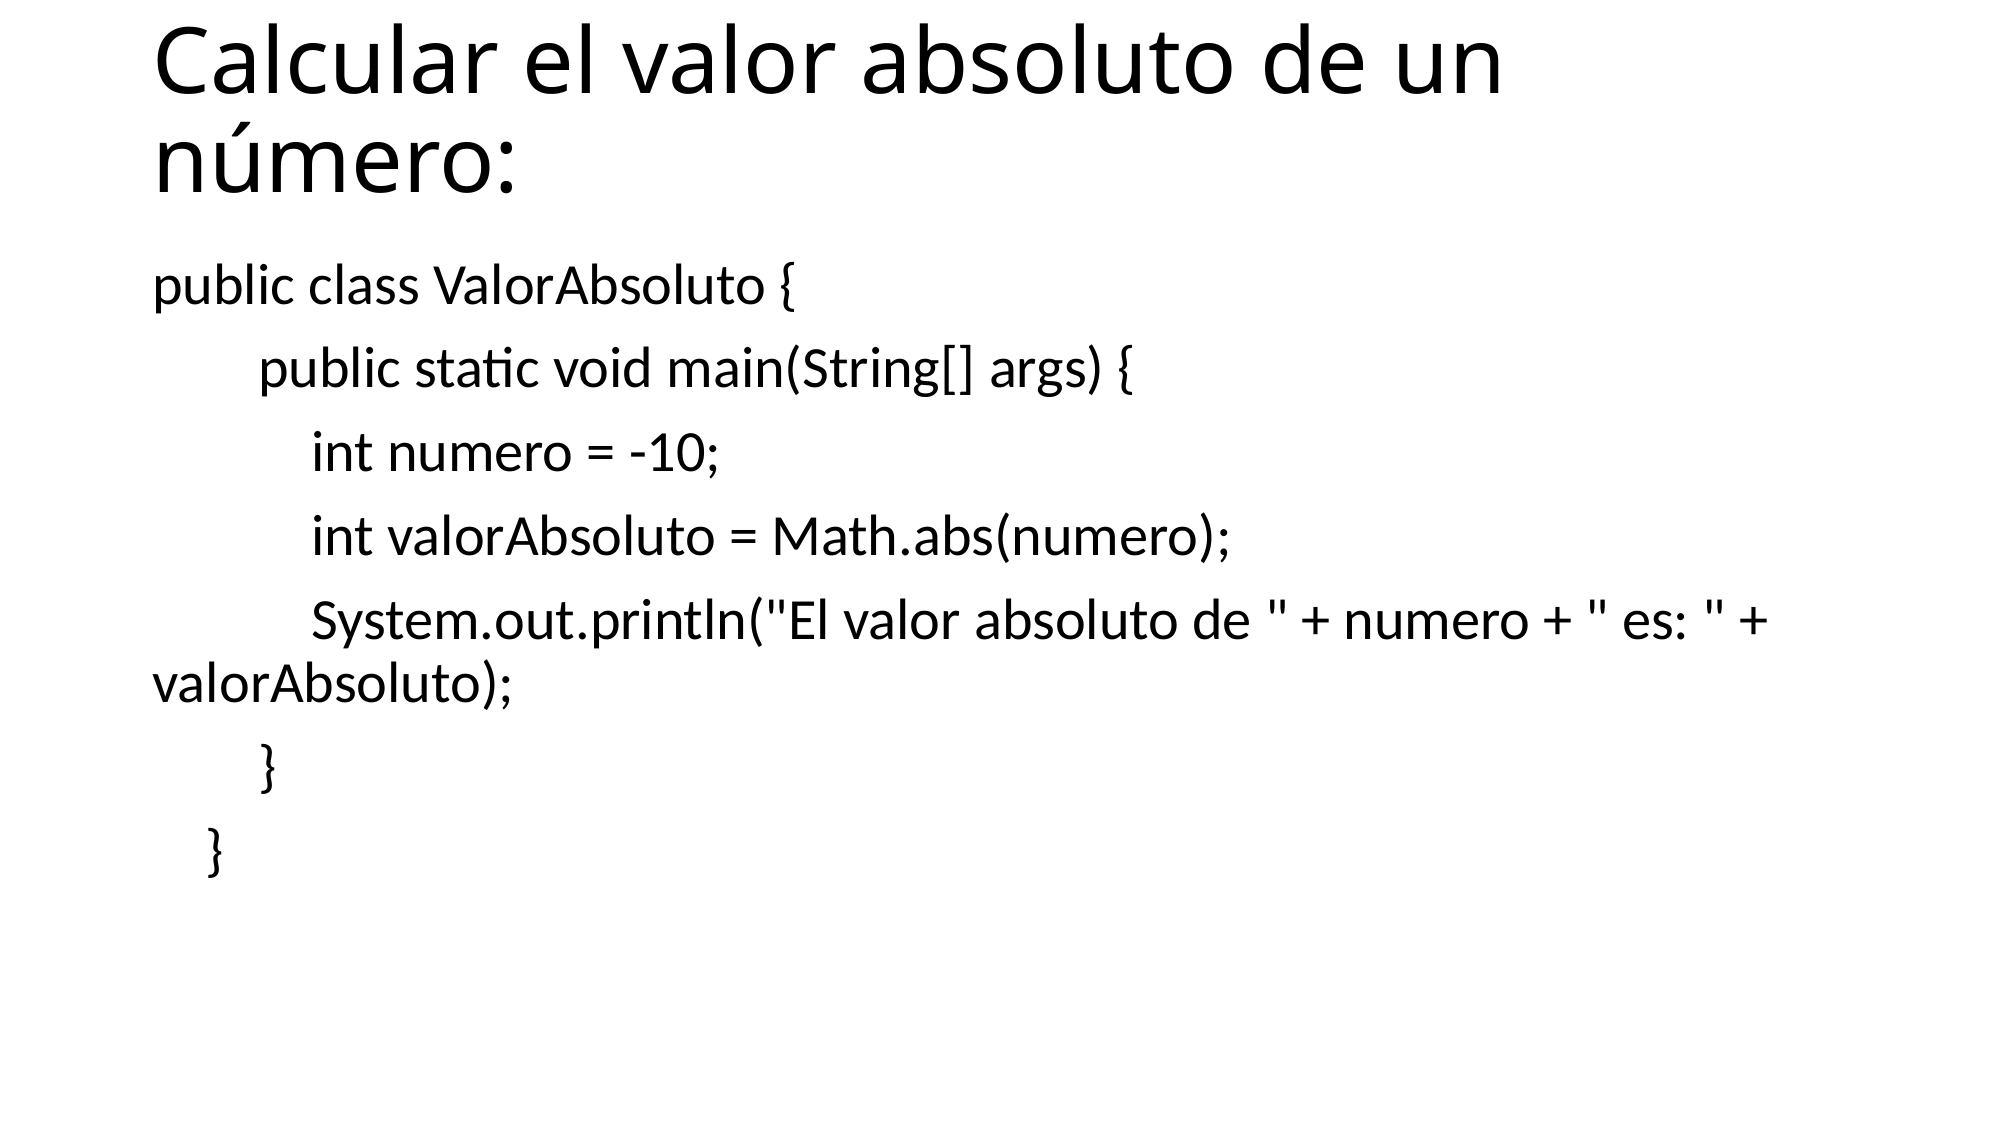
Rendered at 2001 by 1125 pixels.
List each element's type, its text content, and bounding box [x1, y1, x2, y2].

title Calcular el valor absoluto de un número: [137, 59, 1863, 246]
list public class ValorAbsoluto { public static void main(String[] args) { int numero = -10; int valorAbsoluto = Math.abs(numero); System.out.println("El valor absoluto de " + numero + " es: " + valorAbsoluto); } } [137, 246, 1863, 961]
